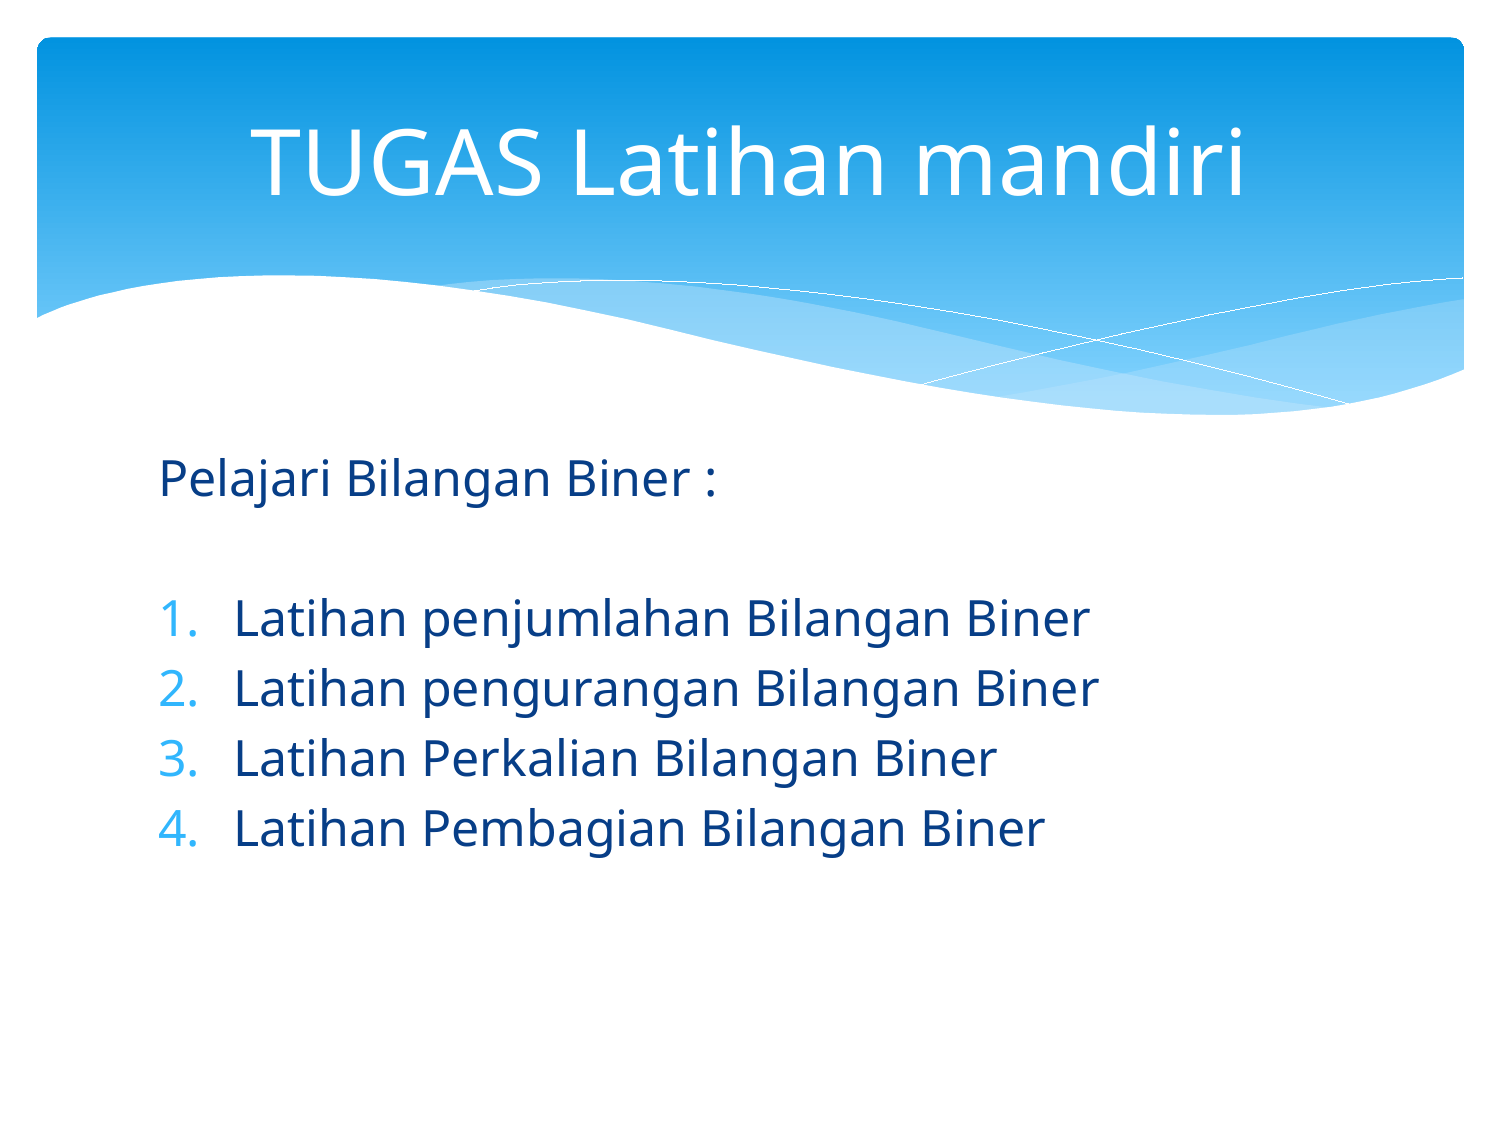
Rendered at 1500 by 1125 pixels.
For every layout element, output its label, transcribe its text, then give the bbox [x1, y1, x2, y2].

title TUGAS Latihan mandiri [75, 55, 1425, 261]
list Pelajari Bilangan Biner : Latihan penjumlahan Bilangan Biner Latihan pengurangan Bilangan Biner Latihan Perkalian Bilangan Biner Latihan Pembagian Bilangan Biner [143, 438, 1359, 1005]
